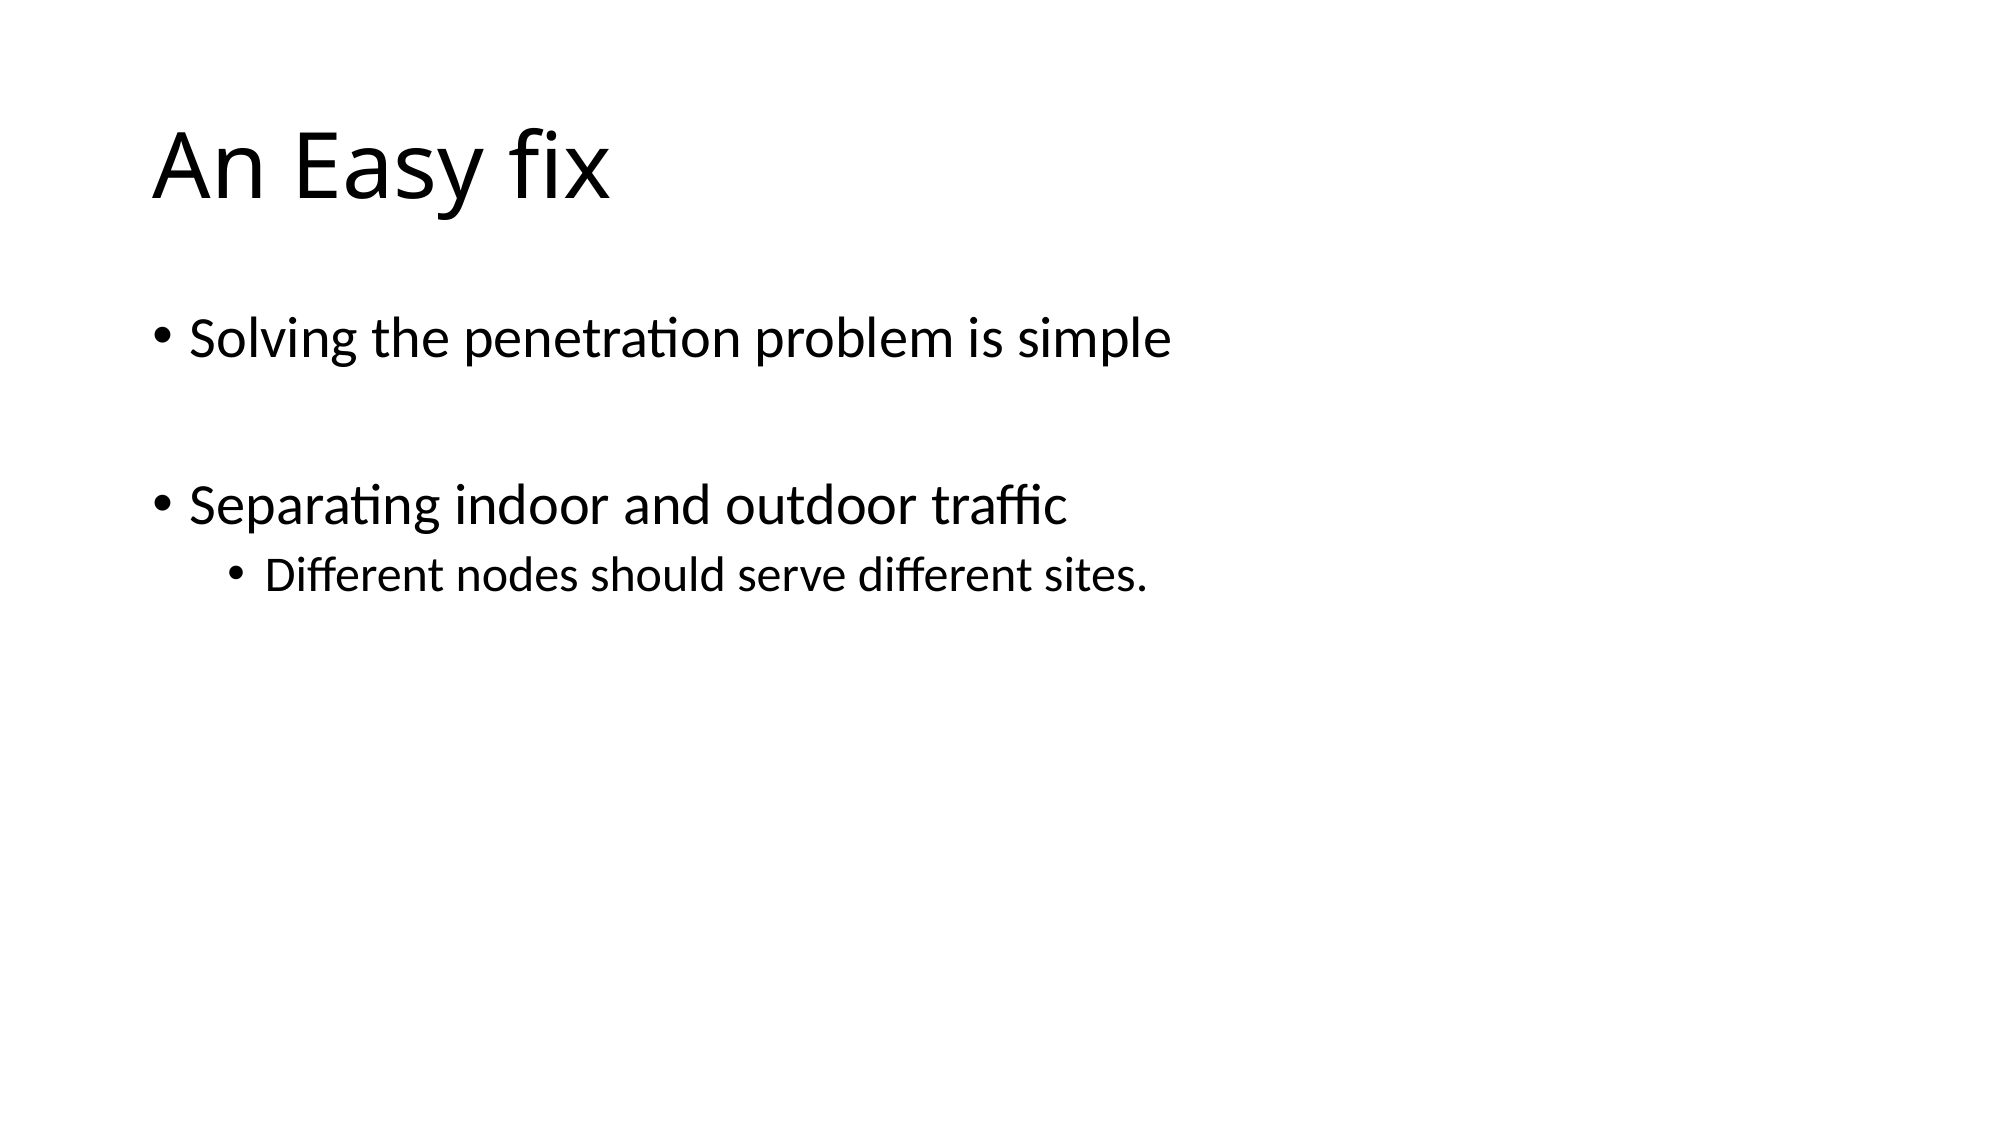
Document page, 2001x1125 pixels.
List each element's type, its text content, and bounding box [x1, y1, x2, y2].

title An Easy fix [137, 59, 1863, 278]
list Solving the penetration problem is simple Separating indoor and outdoor traffic Different nodes should serve different sites. [137, 299, 1863, 1014]
